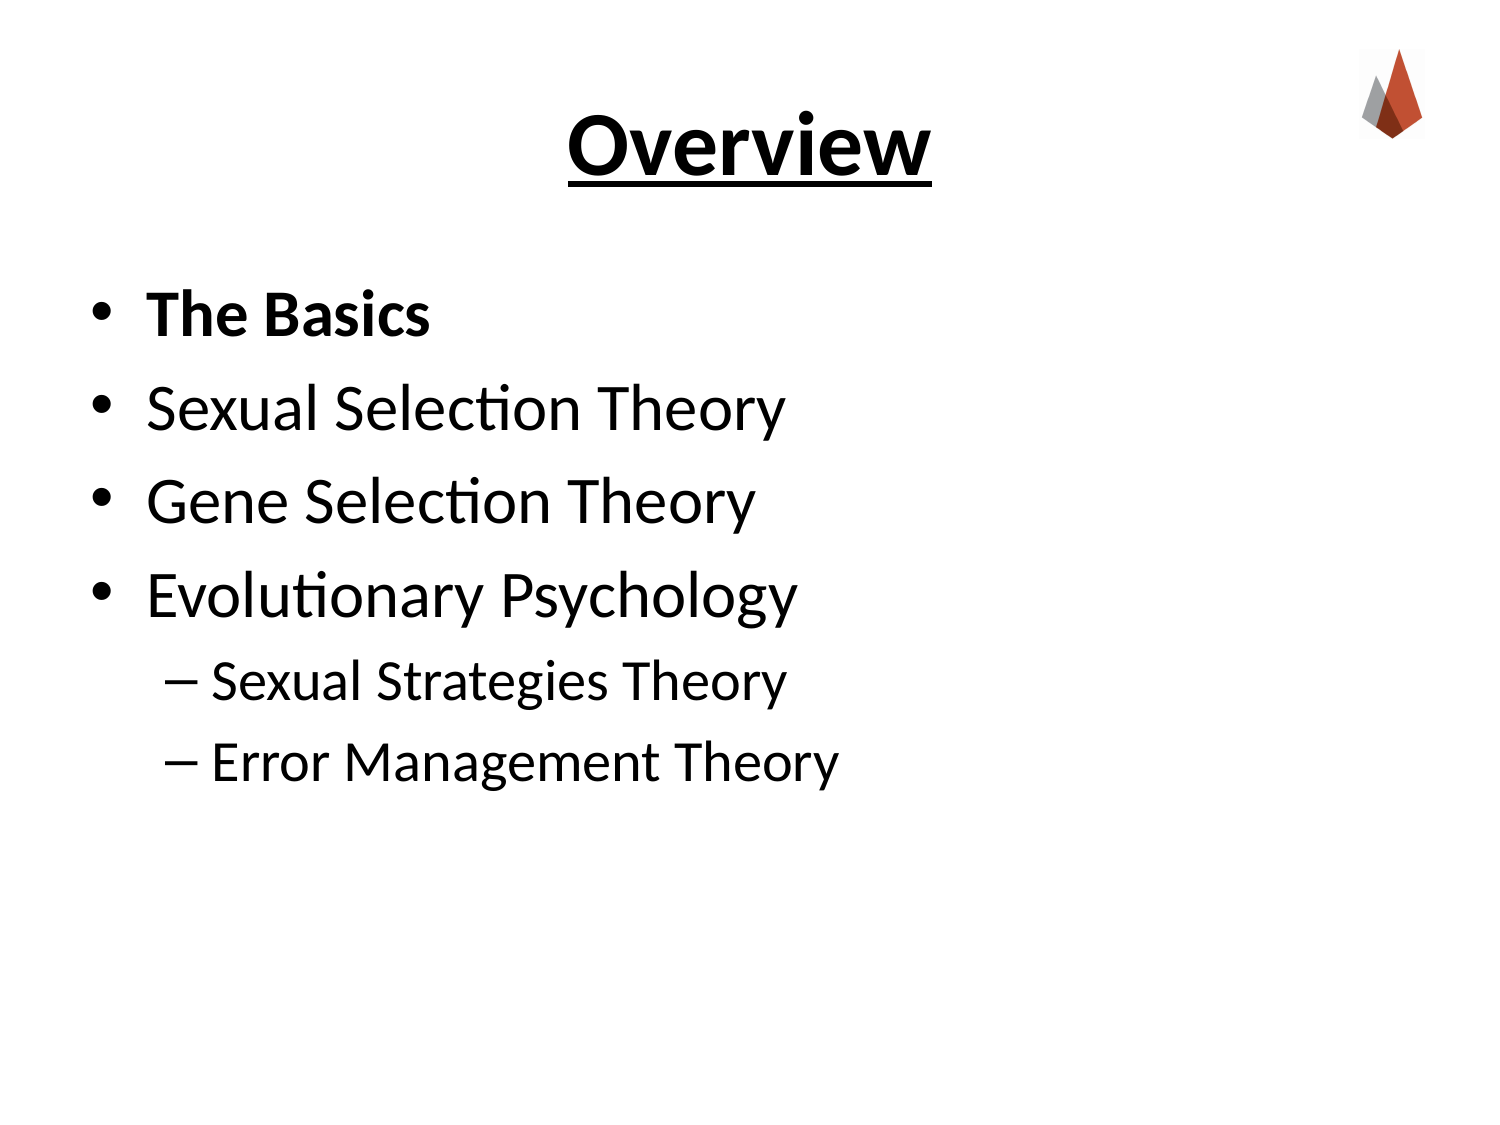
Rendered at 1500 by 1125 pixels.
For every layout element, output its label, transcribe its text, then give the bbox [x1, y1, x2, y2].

title Overview [75, 45, 1425, 233]
list The Basics Sexual Selection Theory Gene Selection Theory Evolutionary Psychology Sexual Strategies Theory Error Management Theory [75, 262, 1425, 1005]
